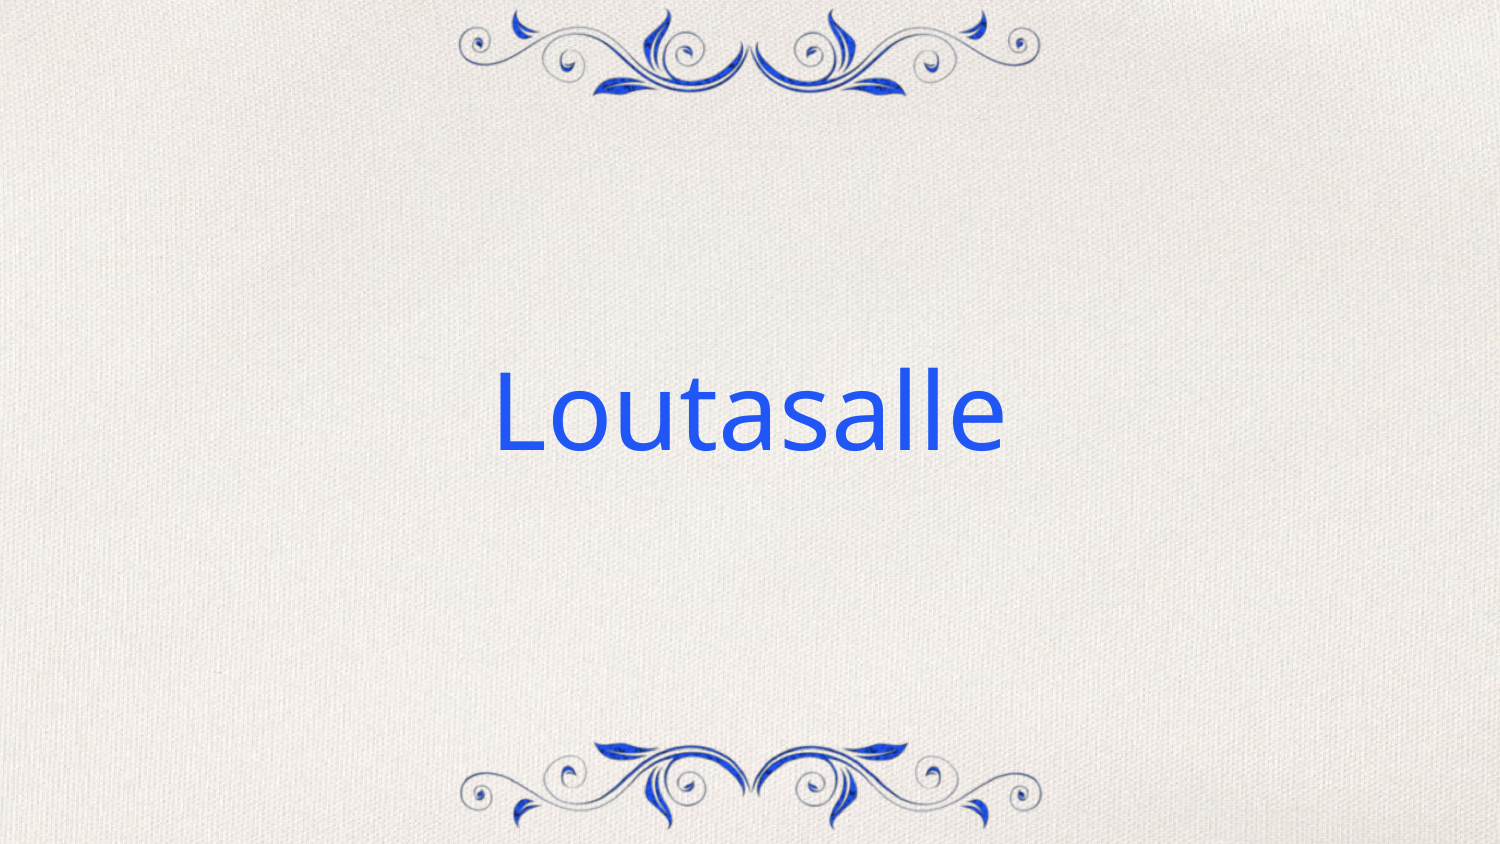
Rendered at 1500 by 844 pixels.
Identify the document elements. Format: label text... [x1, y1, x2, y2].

picture [0, 0, 1500, 844]
text_box Loutasalle [287, 326, 1213, 517]
